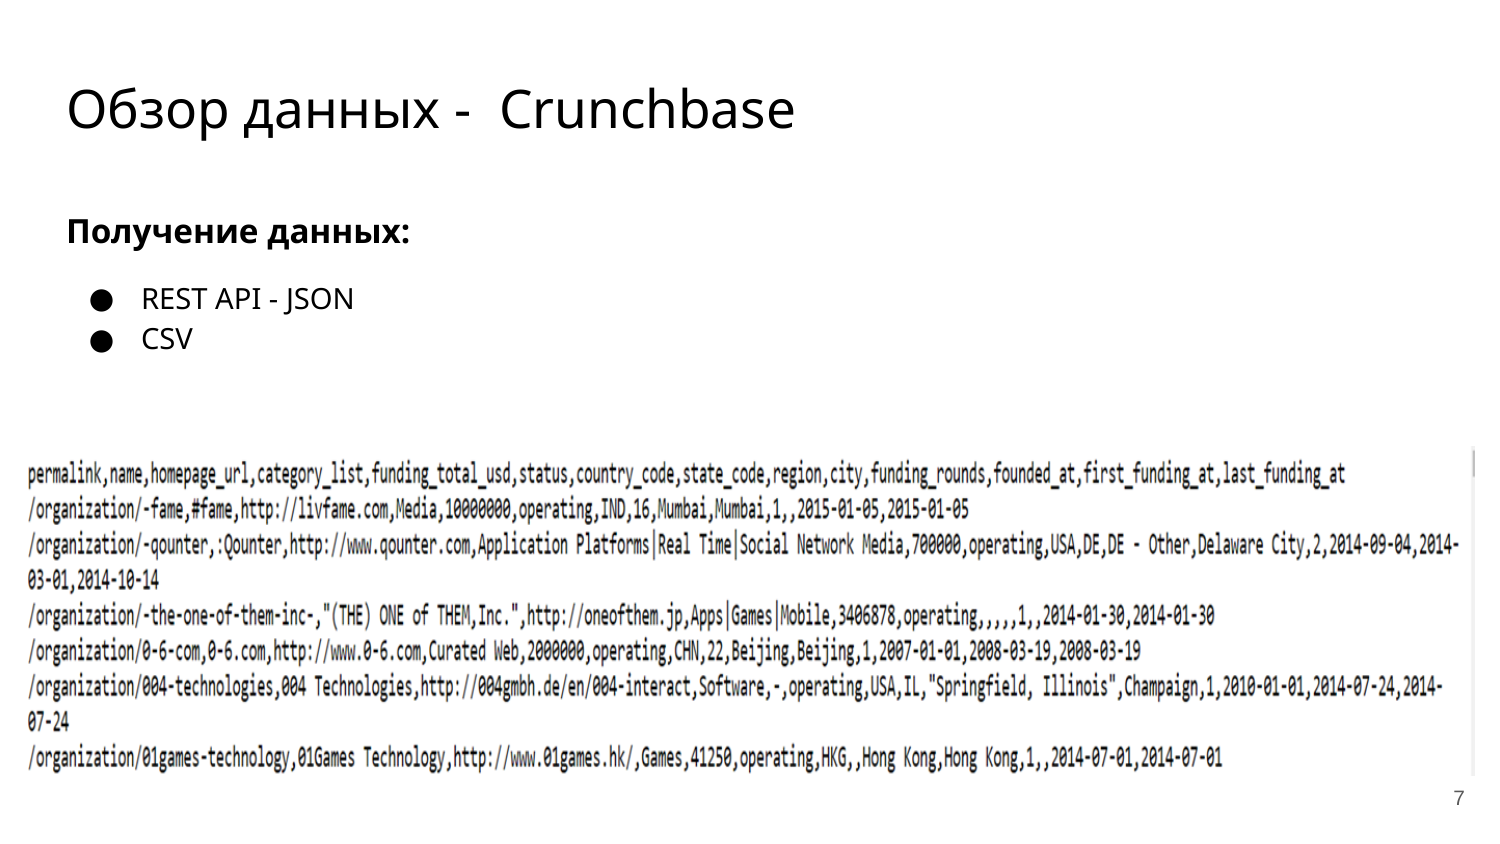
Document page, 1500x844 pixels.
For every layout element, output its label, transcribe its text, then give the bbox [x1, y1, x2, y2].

title Обзор данных - Crunchbase [51, 60, 1449, 155]
slide_number ‹#› [1389, 764, 1480, 830]
picture [24, 446, 1476, 776]
list Получение данных: REST API - JSON CSV [51, 189, 496, 389]
